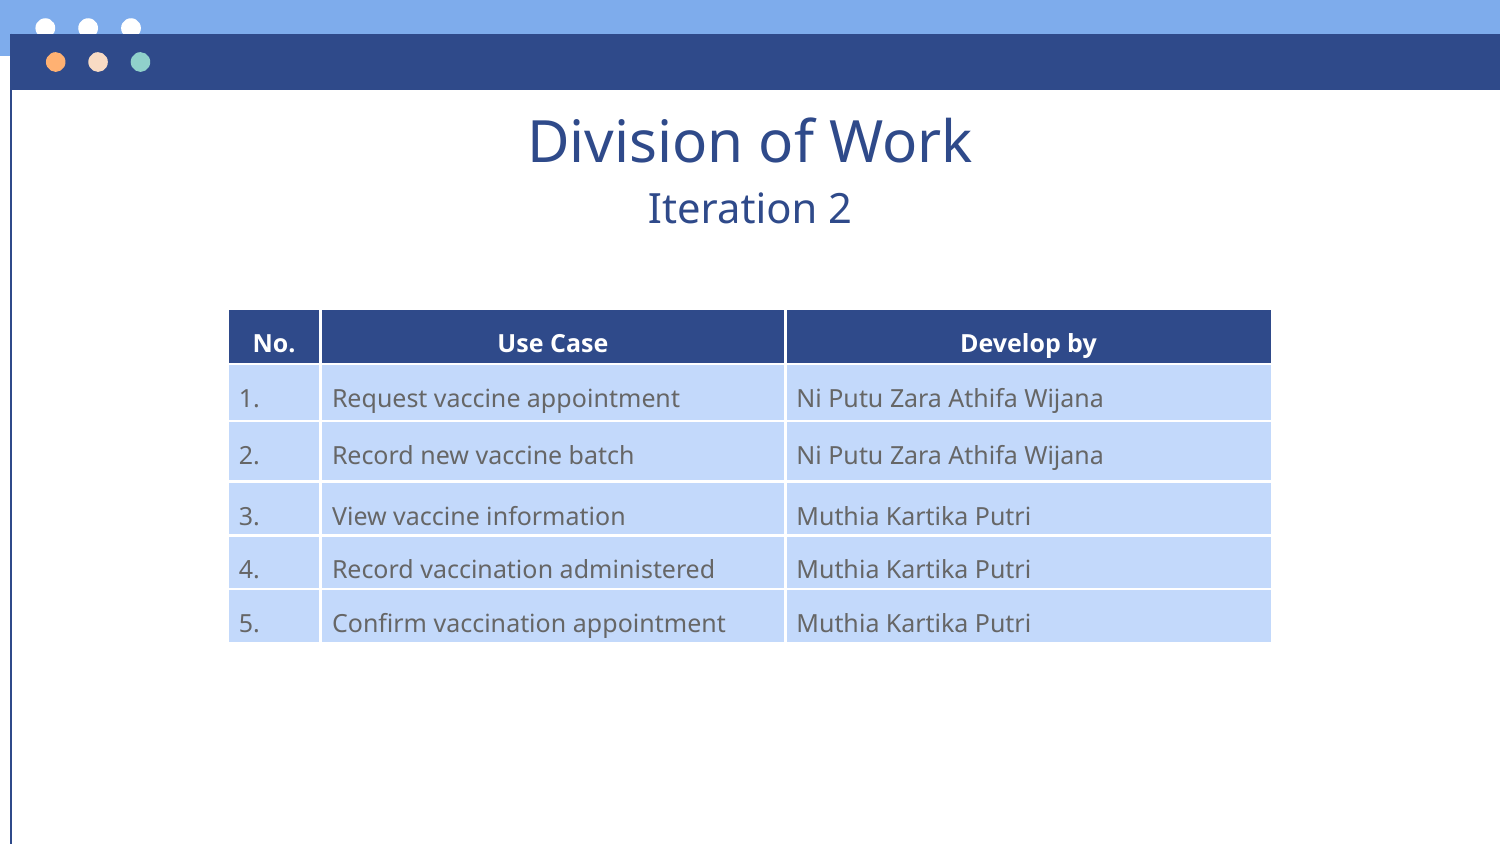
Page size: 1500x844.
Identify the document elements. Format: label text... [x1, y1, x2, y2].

title Division of Work [117, 88, 1383, 166]
table_cell Ni Putu Zara Athifa Wijana [787, 422, 1271, 480]
table_cell Record vaccination administered [322, 537, 784, 588]
text_box Iteration 2 [117, 166, 1383, 244]
table_cell View vaccine information [322, 483, 784, 534]
table_cell Request vaccine appointment [322, 365, 784, 420]
table_cell 4. [229, 537, 319, 588]
table_cell Confirm vaccination appointment [322, 590, 784, 642]
table_cell Muthia Kartika Putri [787, 483, 1271, 534]
table_header Develop by [787, 310, 1271, 363]
table_cell 1. [229, 365, 319, 420]
table_cell 5. [229, 590, 319, 642]
table_cell Ni Putu Zara Athifa Wijana [787, 365, 1271, 420]
table_cell Muthia Kartika Putri [787, 537, 1271, 588]
table_header Use Case [322, 310, 784, 363]
table_header No. [229, 310, 319, 363]
table_cell 2. [229, 422, 319, 480]
table_cell Record new vaccine batch [322, 422, 784, 480]
table_cell 3. [229, 483, 319, 534]
table_cell Muthia Kartika Putri [787, 590, 1271, 642]
